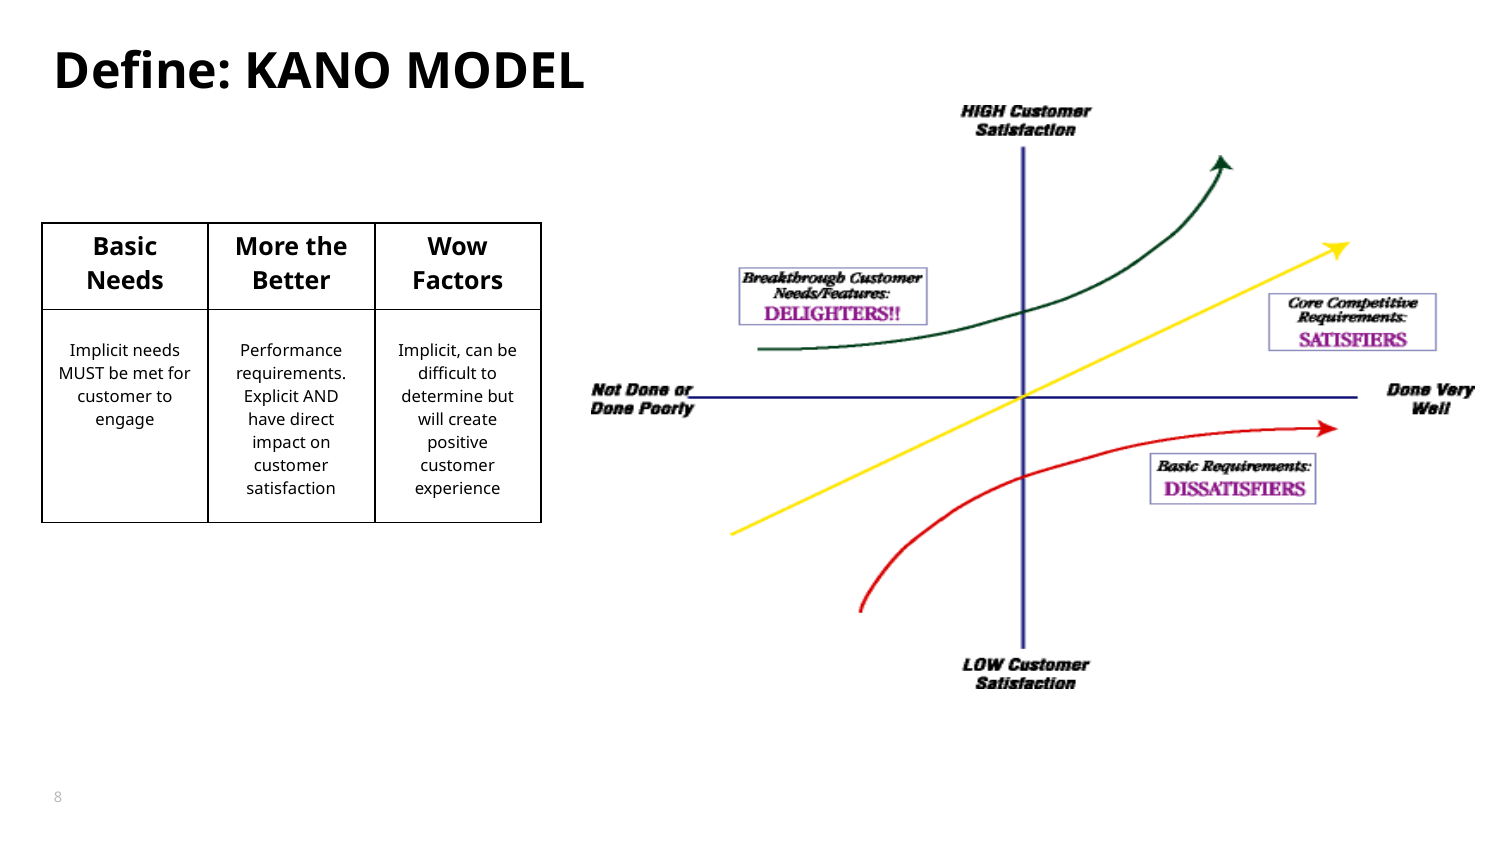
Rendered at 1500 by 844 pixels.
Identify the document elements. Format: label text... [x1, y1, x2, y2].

table_cell Implicit needs MUST be met for customer to engage [43, 310, 207, 522]
table_header Wow Factors [376, 224, 540, 309]
title Define: KANO MODEL [53, 38, 1387, 110]
picture [591, 105, 1475, 689]
table_cell Performance requirements. Explicit AND have direct impact on customer satisfaction [209, 310, 374, 522]
table_cell Implicit, can be difficult to determine but will create positive customer experience [376, 310, 540, 522]
table_header Basic Needs [43, 224, 207, 309]
table_header More the Better [209, 224, 374, 309]
